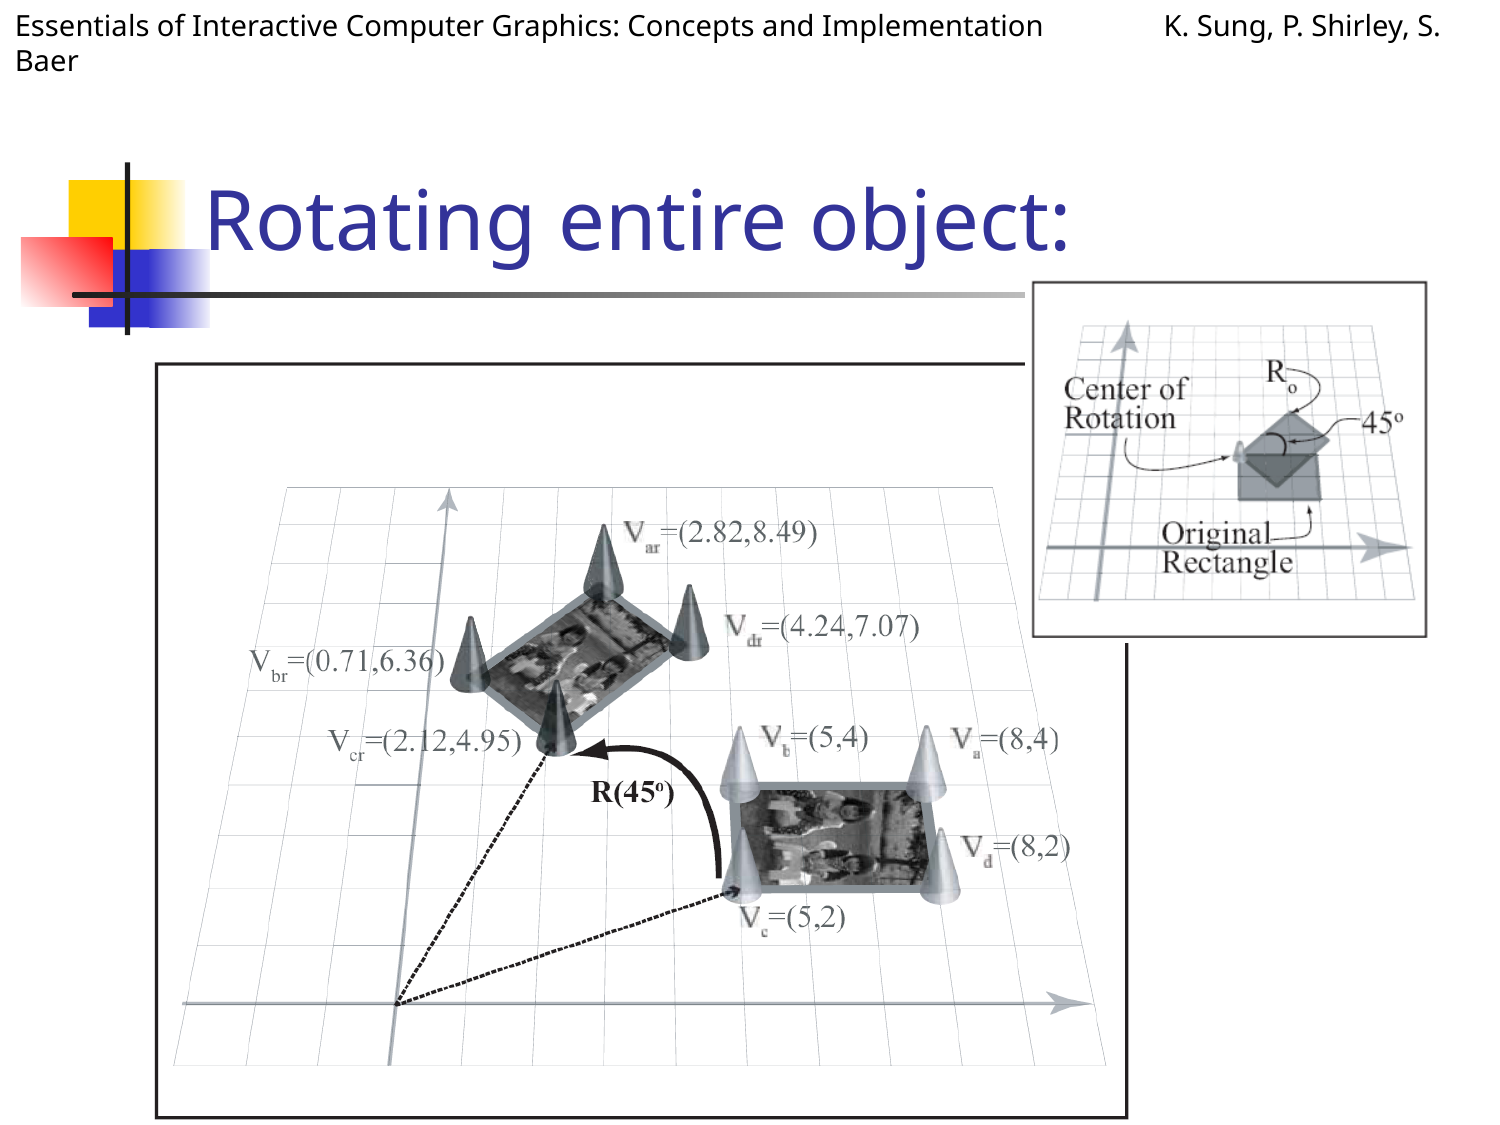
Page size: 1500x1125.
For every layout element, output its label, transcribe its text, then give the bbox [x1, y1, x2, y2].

title Rotating entire object: [188, 149, 1468, 275]
picture [149, 274, 1433, 1125]
